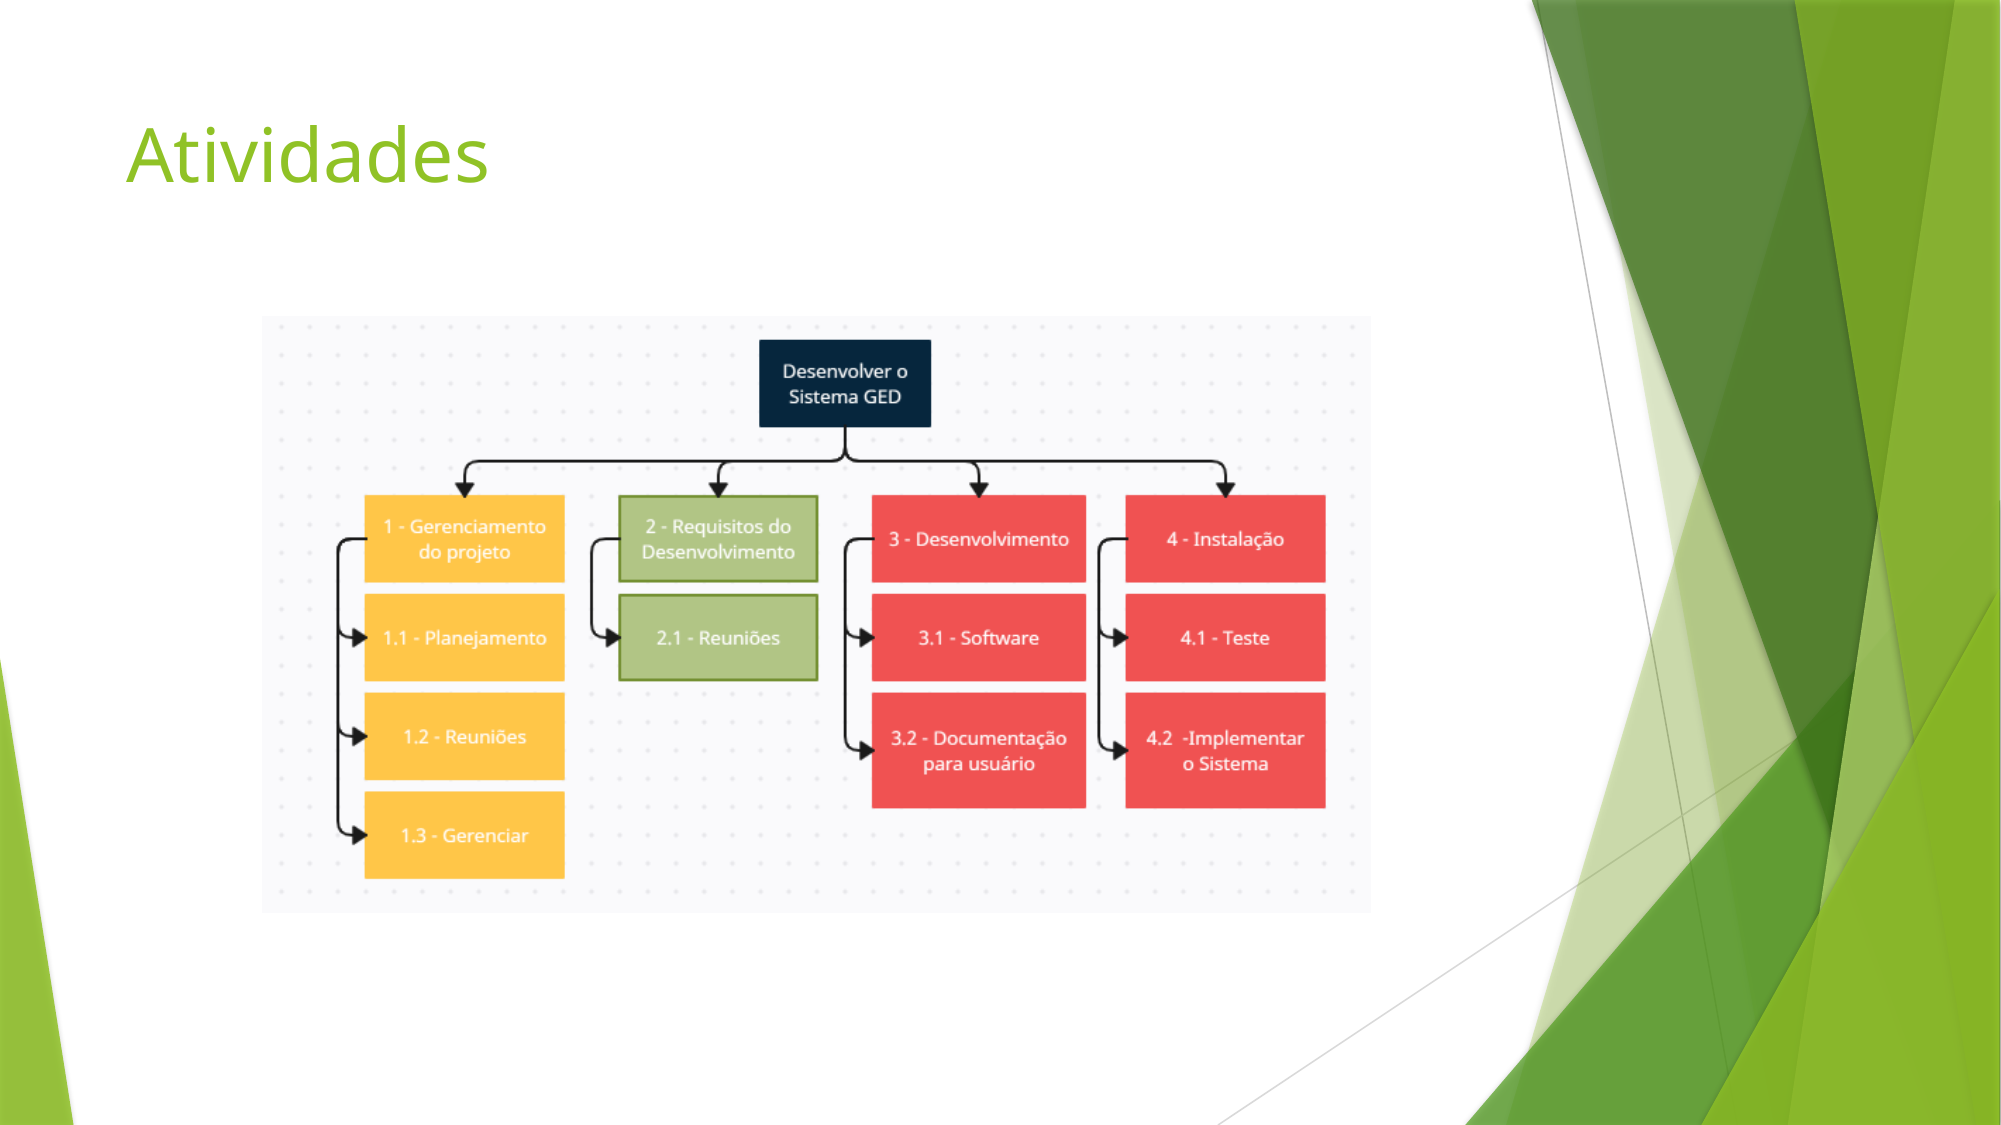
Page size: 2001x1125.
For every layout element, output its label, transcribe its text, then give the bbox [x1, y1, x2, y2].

picture [261, 316, 1371, 913]
list [111, 273, 1522, 991]
title Atividades [111, 99, 1522, 273]
